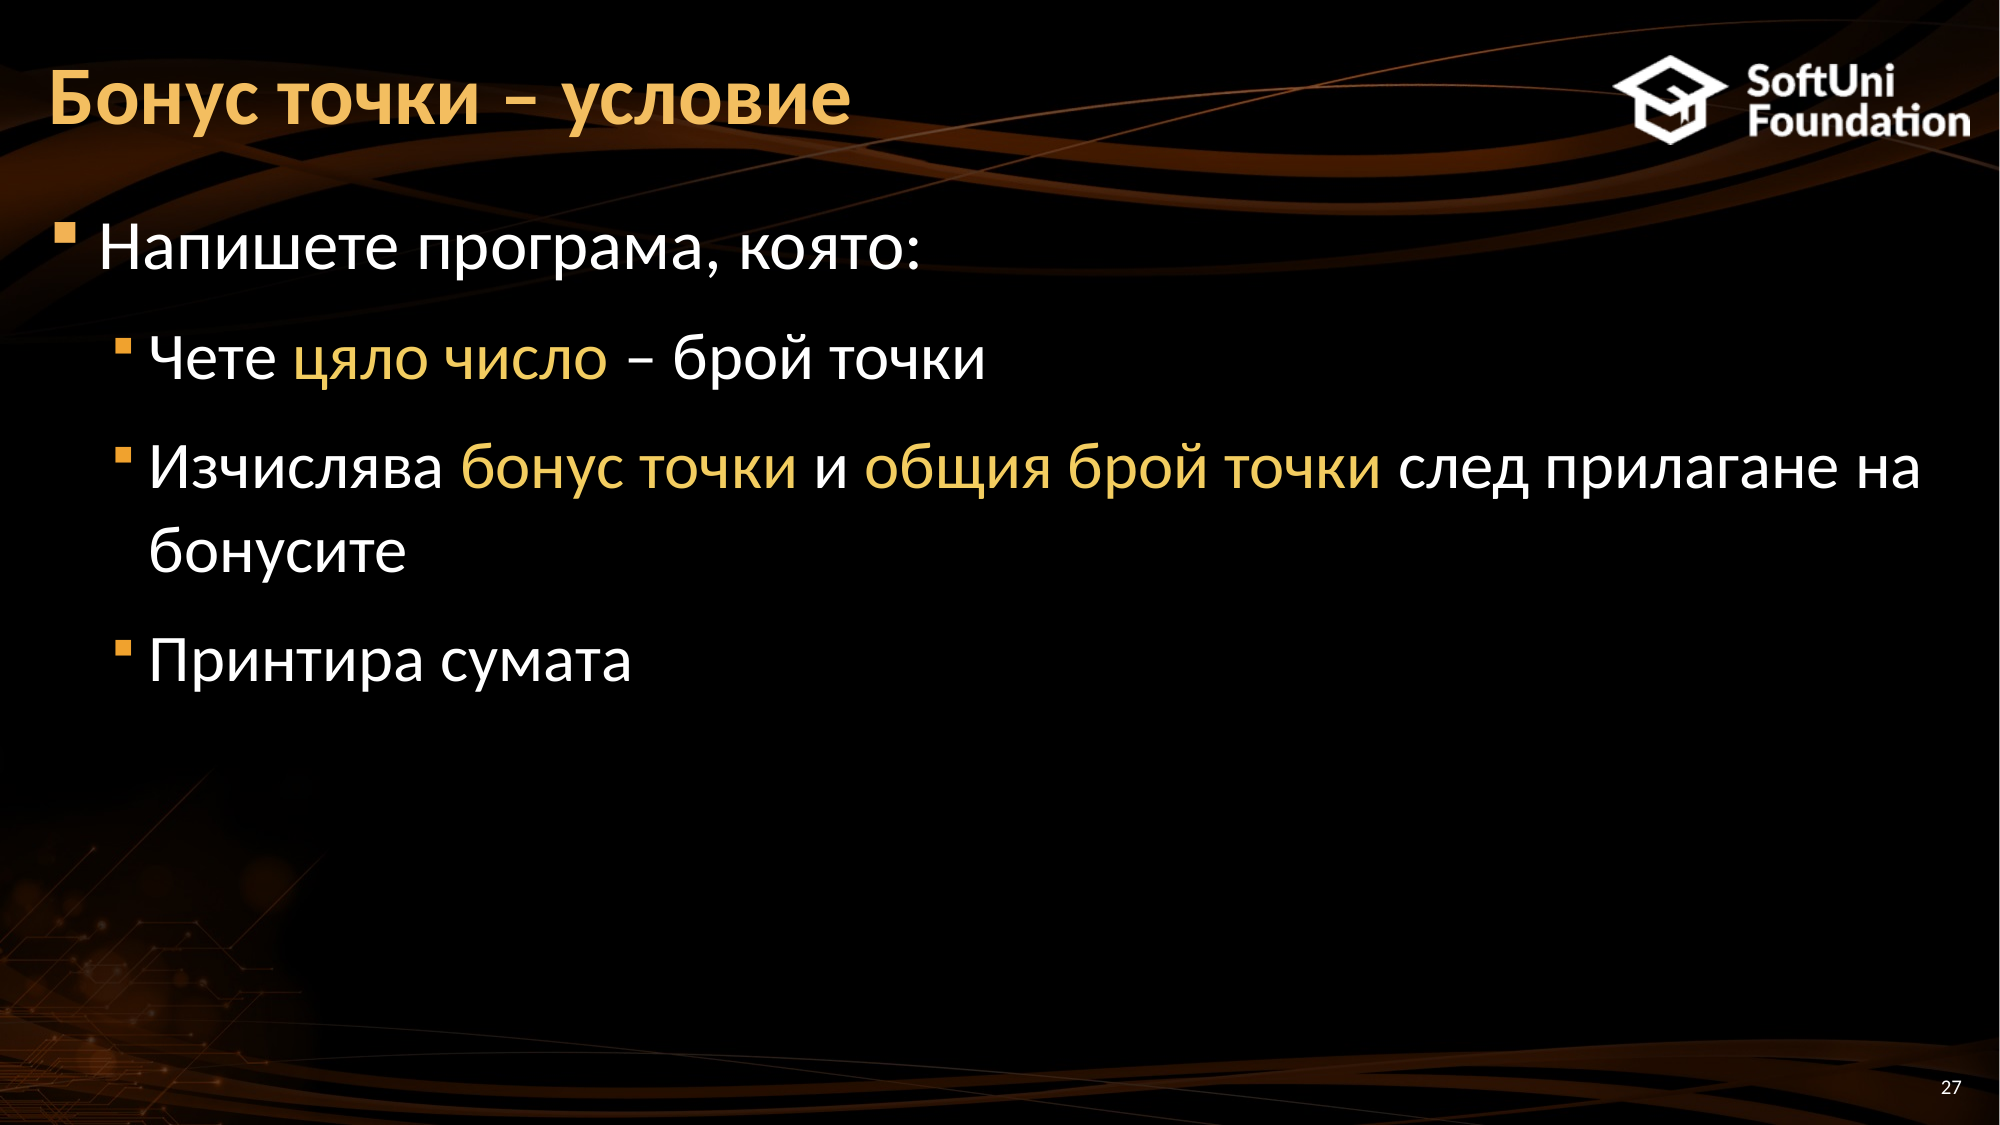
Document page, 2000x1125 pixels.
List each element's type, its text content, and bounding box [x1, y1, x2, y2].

list Напишете програма, която: Чете цяло число – брой точки Изчислява бонус точки и общия брой точки след прилагане на бонусите Принтира сумата [31, 188, 1968, 1103]
title Бонус точки – условие [30, 6, 1602, 189]
picture [0, 0, 2000, 1125]
